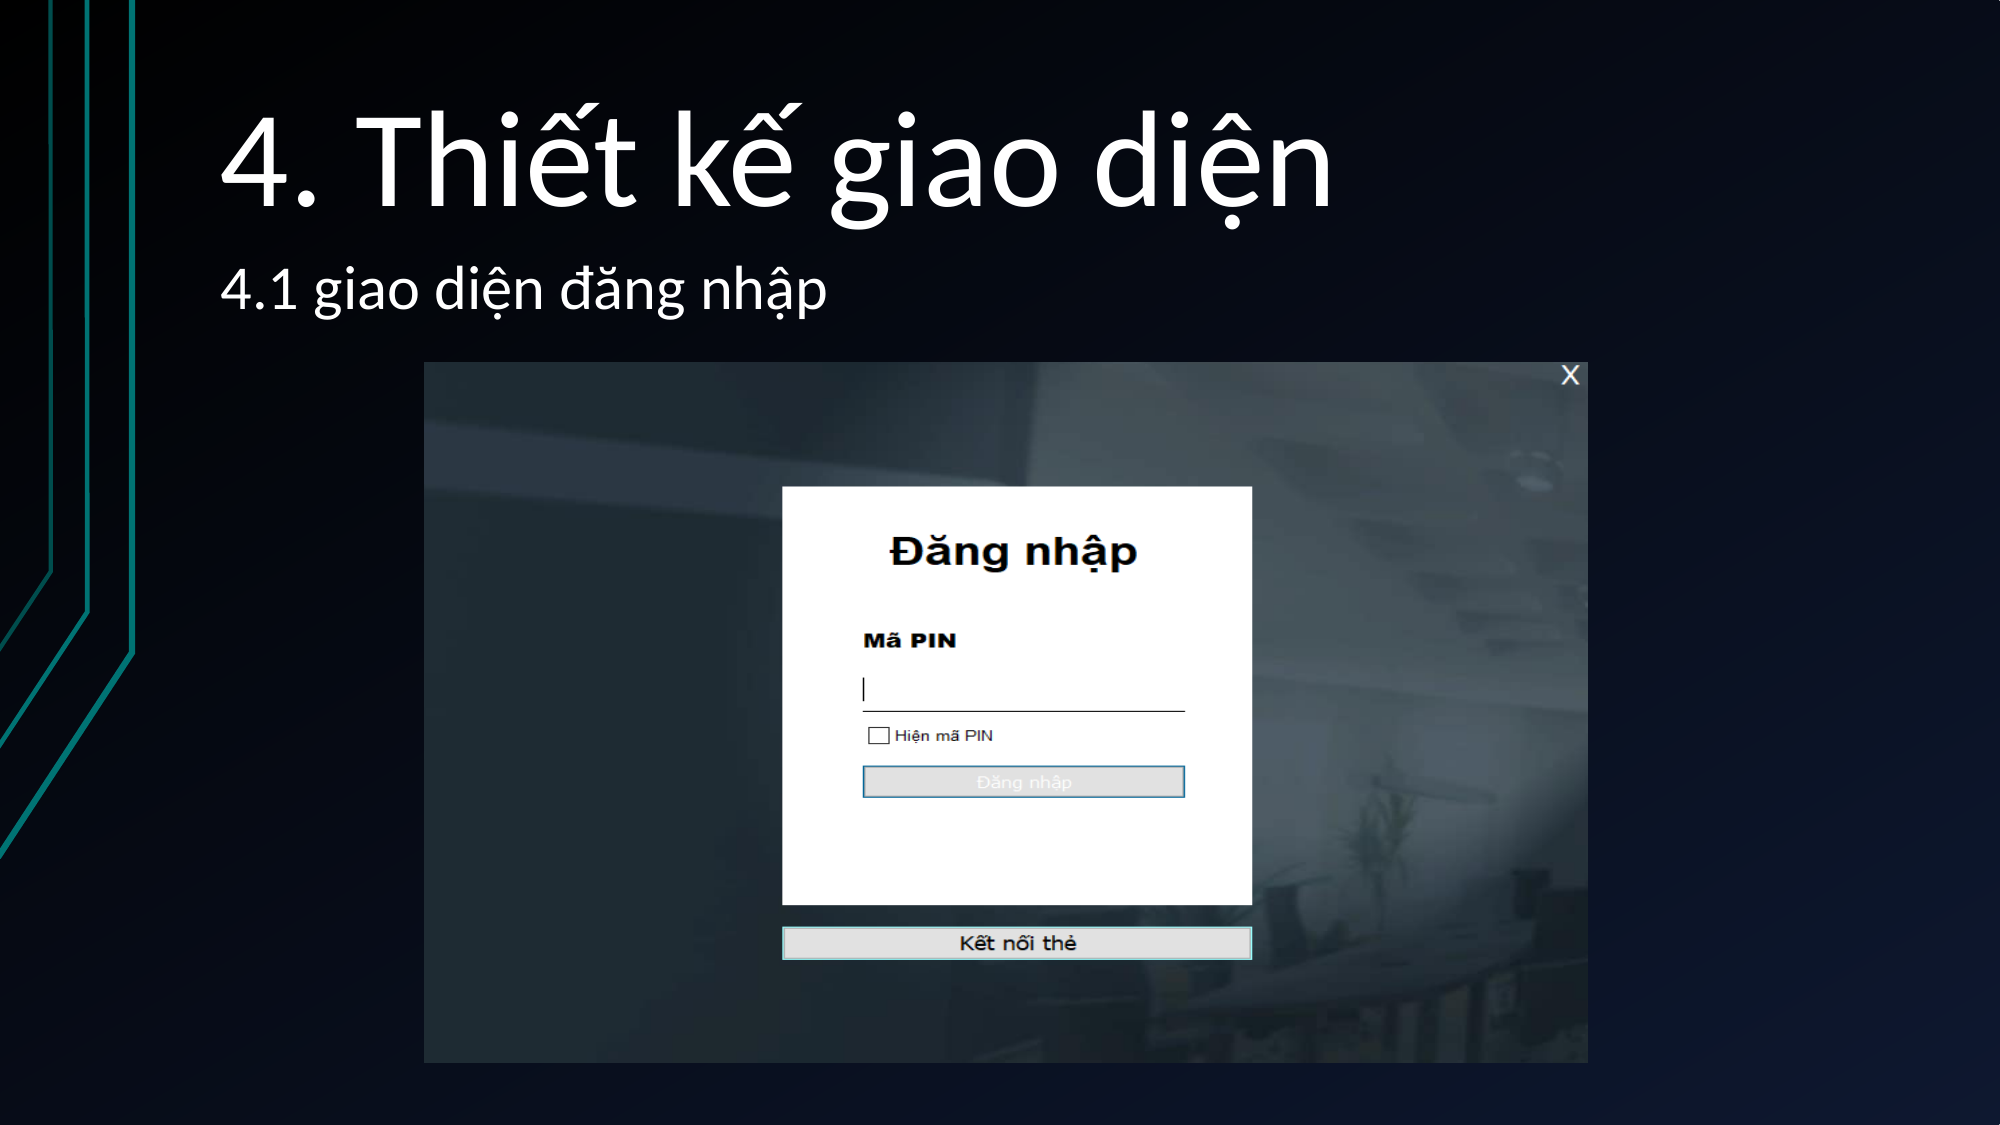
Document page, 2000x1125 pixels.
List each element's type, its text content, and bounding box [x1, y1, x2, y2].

list 4.1 giao diện đăng nhập [200, 245, 1950, 338]
picture [424, 362, 1588, 1063]
title 4. Thiết kế giao diện [199, 45, 1900, 246]
